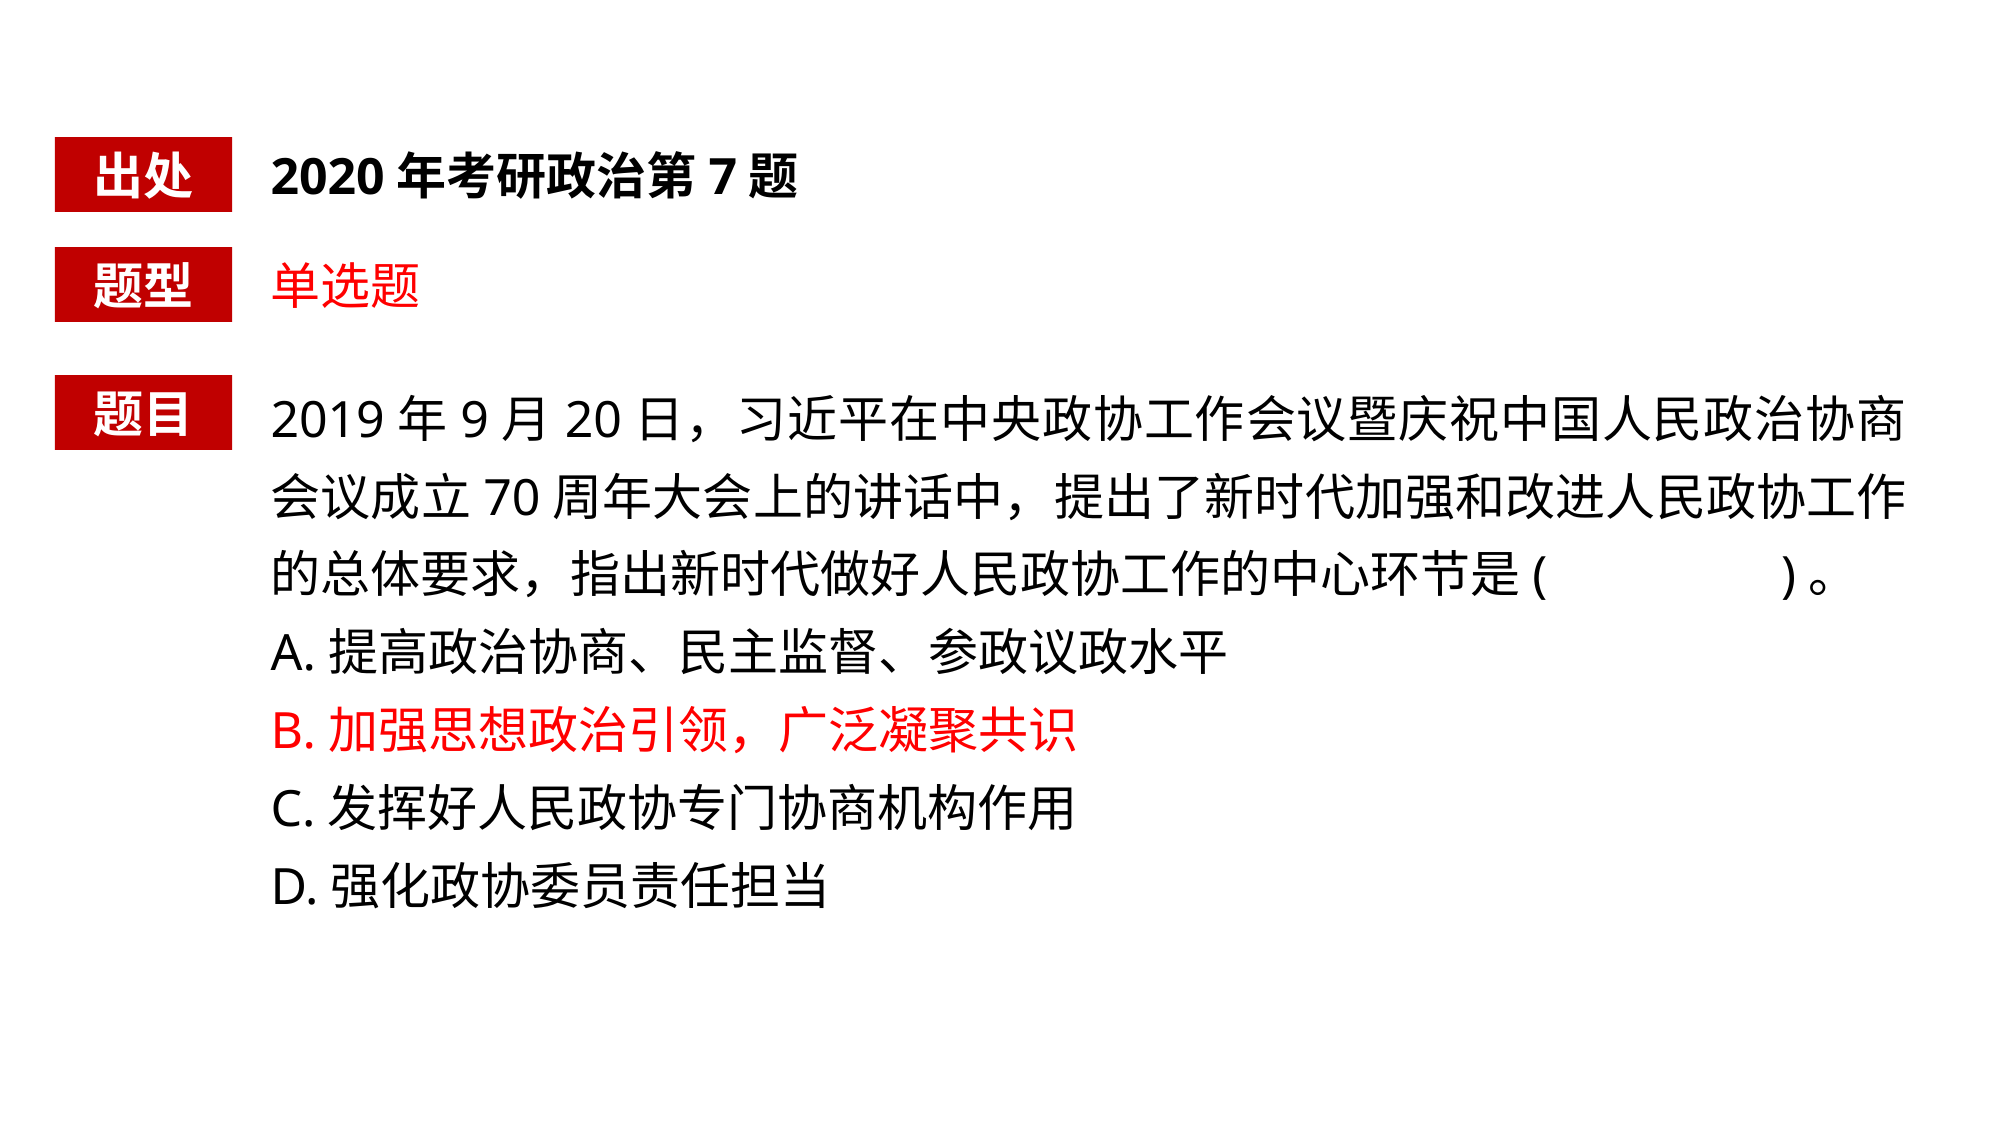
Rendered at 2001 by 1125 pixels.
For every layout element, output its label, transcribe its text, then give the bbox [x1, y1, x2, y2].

text_box 单选题 [255, 247, 1614, 322]
text_box 2020年考研政治第7题 [255, 137, 1615, 212]
text_box 题目 [54, 375, 233, 450]
text_box 2019年9月20日，习近平在中央政协工作会议暨庆祝中国人民政治协商会议成立70周年大会上的讲话中，提出了新时代加强和改进人民政协工作的总体要求，指出新时代做好人民政协工作的中心环节是( )。 A.提高政治协商、民主监督、参政议政水平 B.加强思想政治引领，广泛凝聚共识 C.发挥好人民政协专门协商机构作用 D.强化政协委员责任担当 [255, 361, 1922, 923]
text_box 出处 [54, 137, 233, 212]
text_box 题型 [54, 247, 233, 322]
